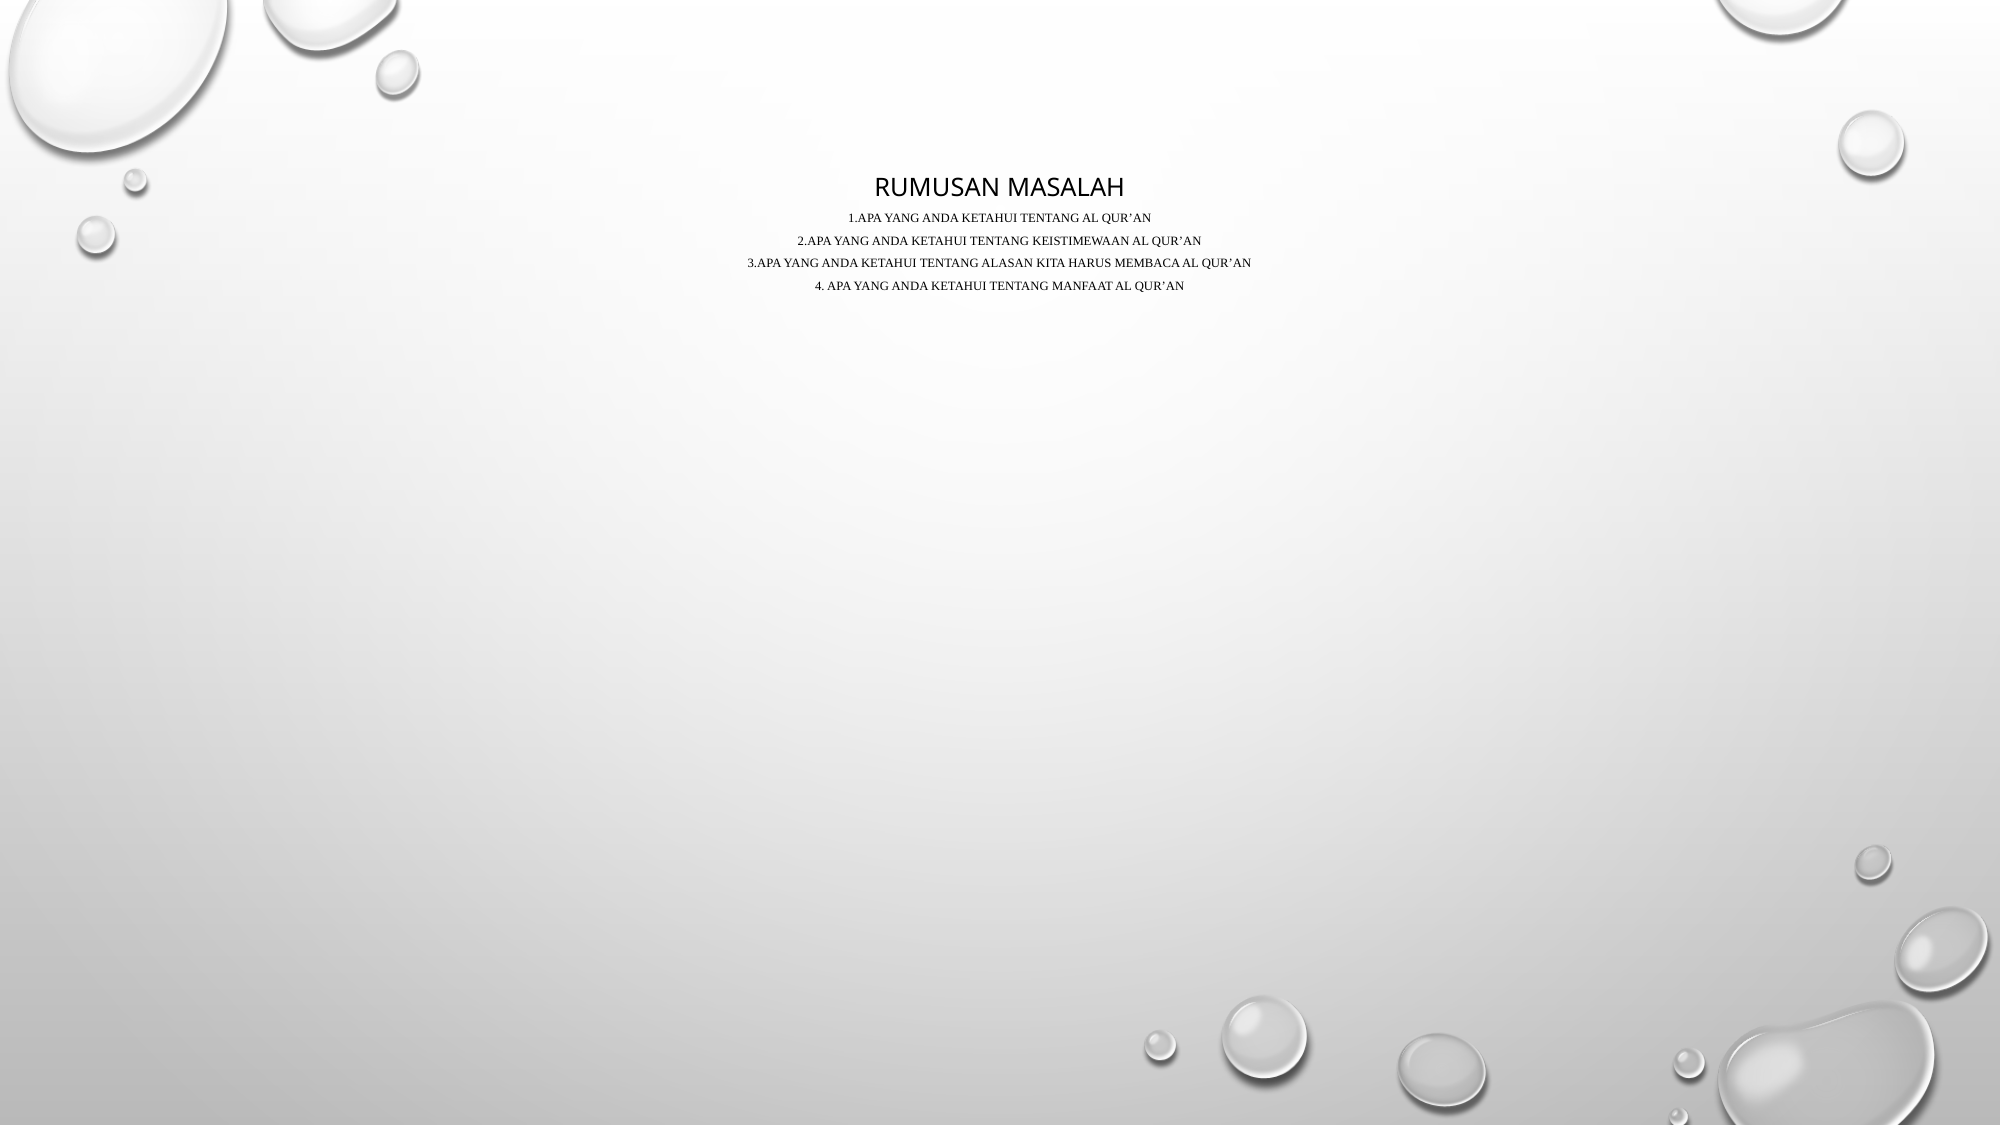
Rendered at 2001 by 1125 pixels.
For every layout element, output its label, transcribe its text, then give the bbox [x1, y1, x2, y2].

picture [0, 0, 2000, 1125]
title RUMUSAN MASALAH 1.Apa yang anda ketahui tentang Al Qur’an 2.Apa yang anda ketahui tentang keistimewaan Al Qur’an 3.Apa yang anda ketahui tentang alasan kita harus membaca Al Qur’an 4. Apa yang anda ketahui tentang manfaat Al Qur’an [149, 101, 1851, 364]
